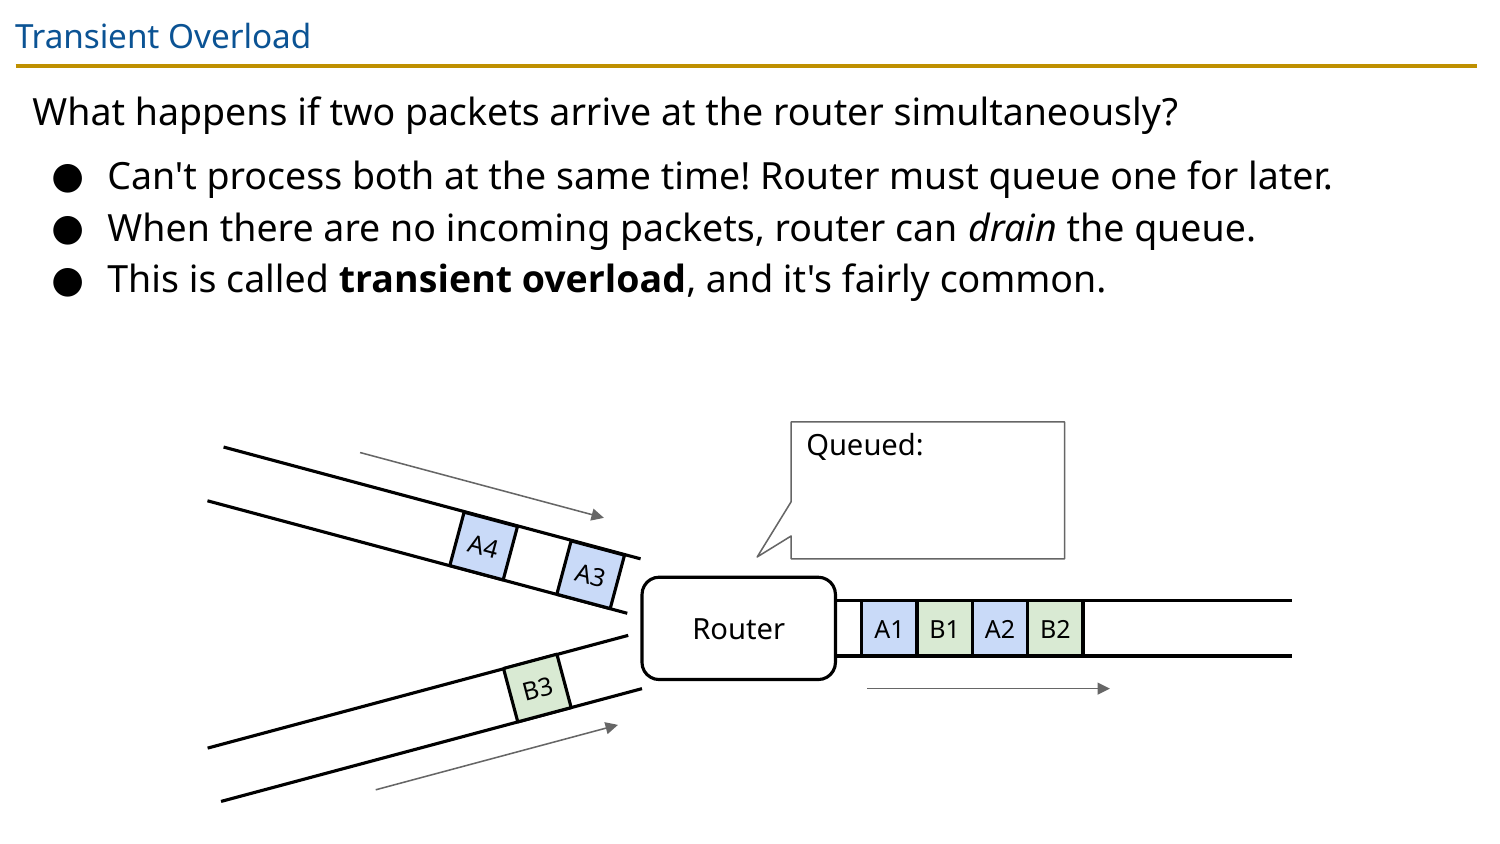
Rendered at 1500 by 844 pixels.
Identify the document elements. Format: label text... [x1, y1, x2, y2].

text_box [160, 405, 1328, 833]
title Transient Overload [0, 0, 1500, 65]
list What happens if two packets arrive at the router simultaneously? Can't process both at the same time! Router must queue one for later. When there are no incoming packets, router can drain the queue. This is called transient overload, and it's fairly common. [17, 65, 1480, 350]
